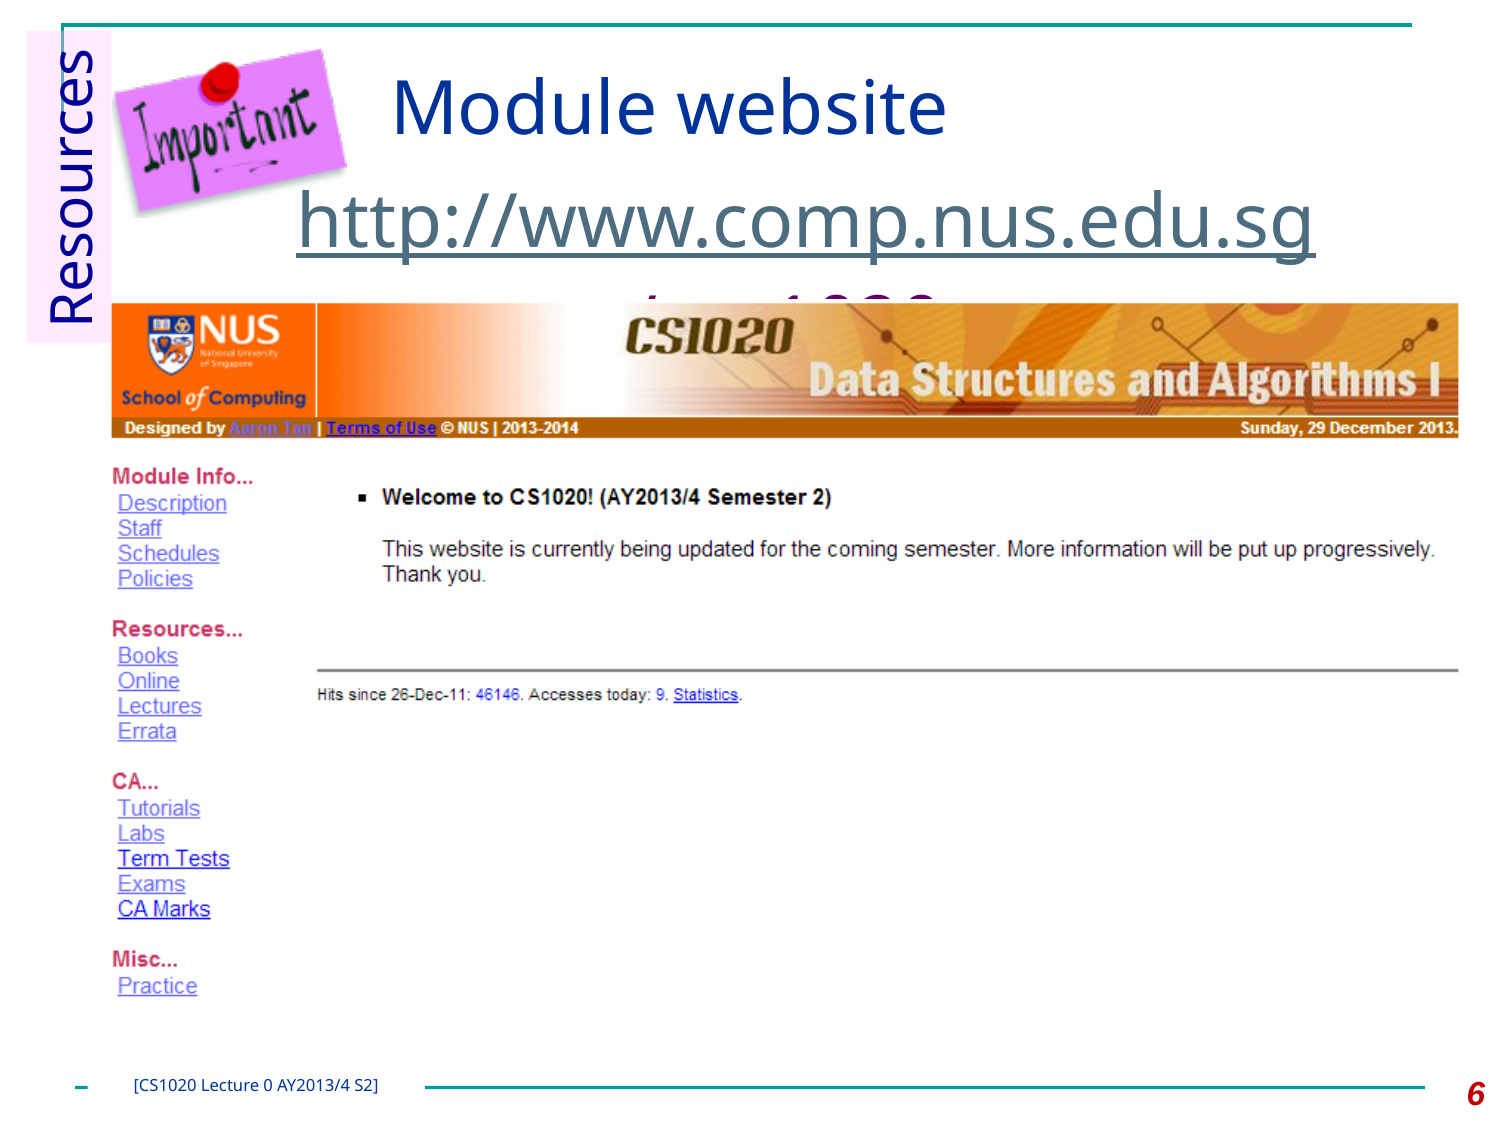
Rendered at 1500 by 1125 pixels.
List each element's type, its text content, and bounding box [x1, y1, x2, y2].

title Module website [374, 51, 1430, 182]
text_box Resources [26, 30, 112, 344]
picture [105, 299, 1463, 1001]
footer [CS1020 Lecture 0 AY2013/4 S2] [87, 1074, 426, 1101]
text_box http://www.comp.nus.edu.sg/~cs1020 [249, 164, 1363, 298]
picture [112, 49, 347, 219]
slide_number 6 [1425, 1065, 1500, 1125]
